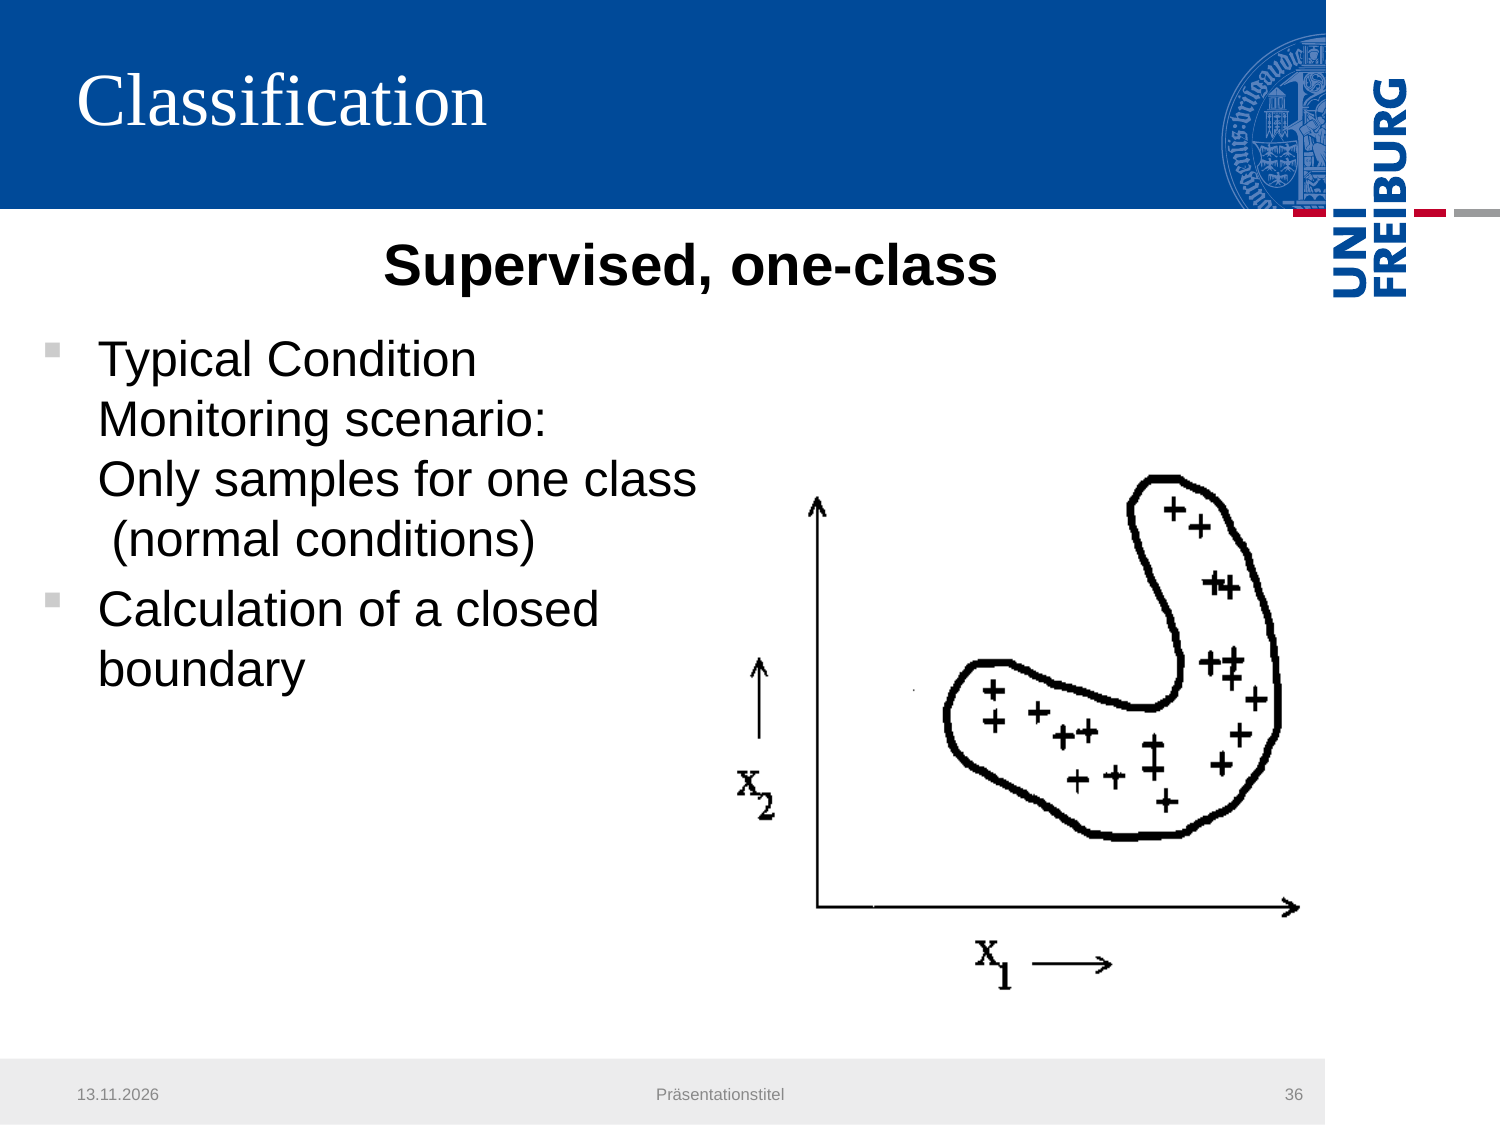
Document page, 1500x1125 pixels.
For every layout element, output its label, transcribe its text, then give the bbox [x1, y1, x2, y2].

text_box Supervised, one-class [60, 219, 1324, 305]
footer Präsentationstitel [230, 1074, 1211, 1114]
text_box Typical Condition Monitoring scenario: Only samples for one class (normal conditions) Calculation of a closed boundary [41, 326, 698, 1023]
slide_number 36 [1234, 1074, 1304, 1114]
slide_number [76, 1074, 207, 1114]
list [714, 385, 1389, 1036]
title Classification [76, 50, 1235, 169]
